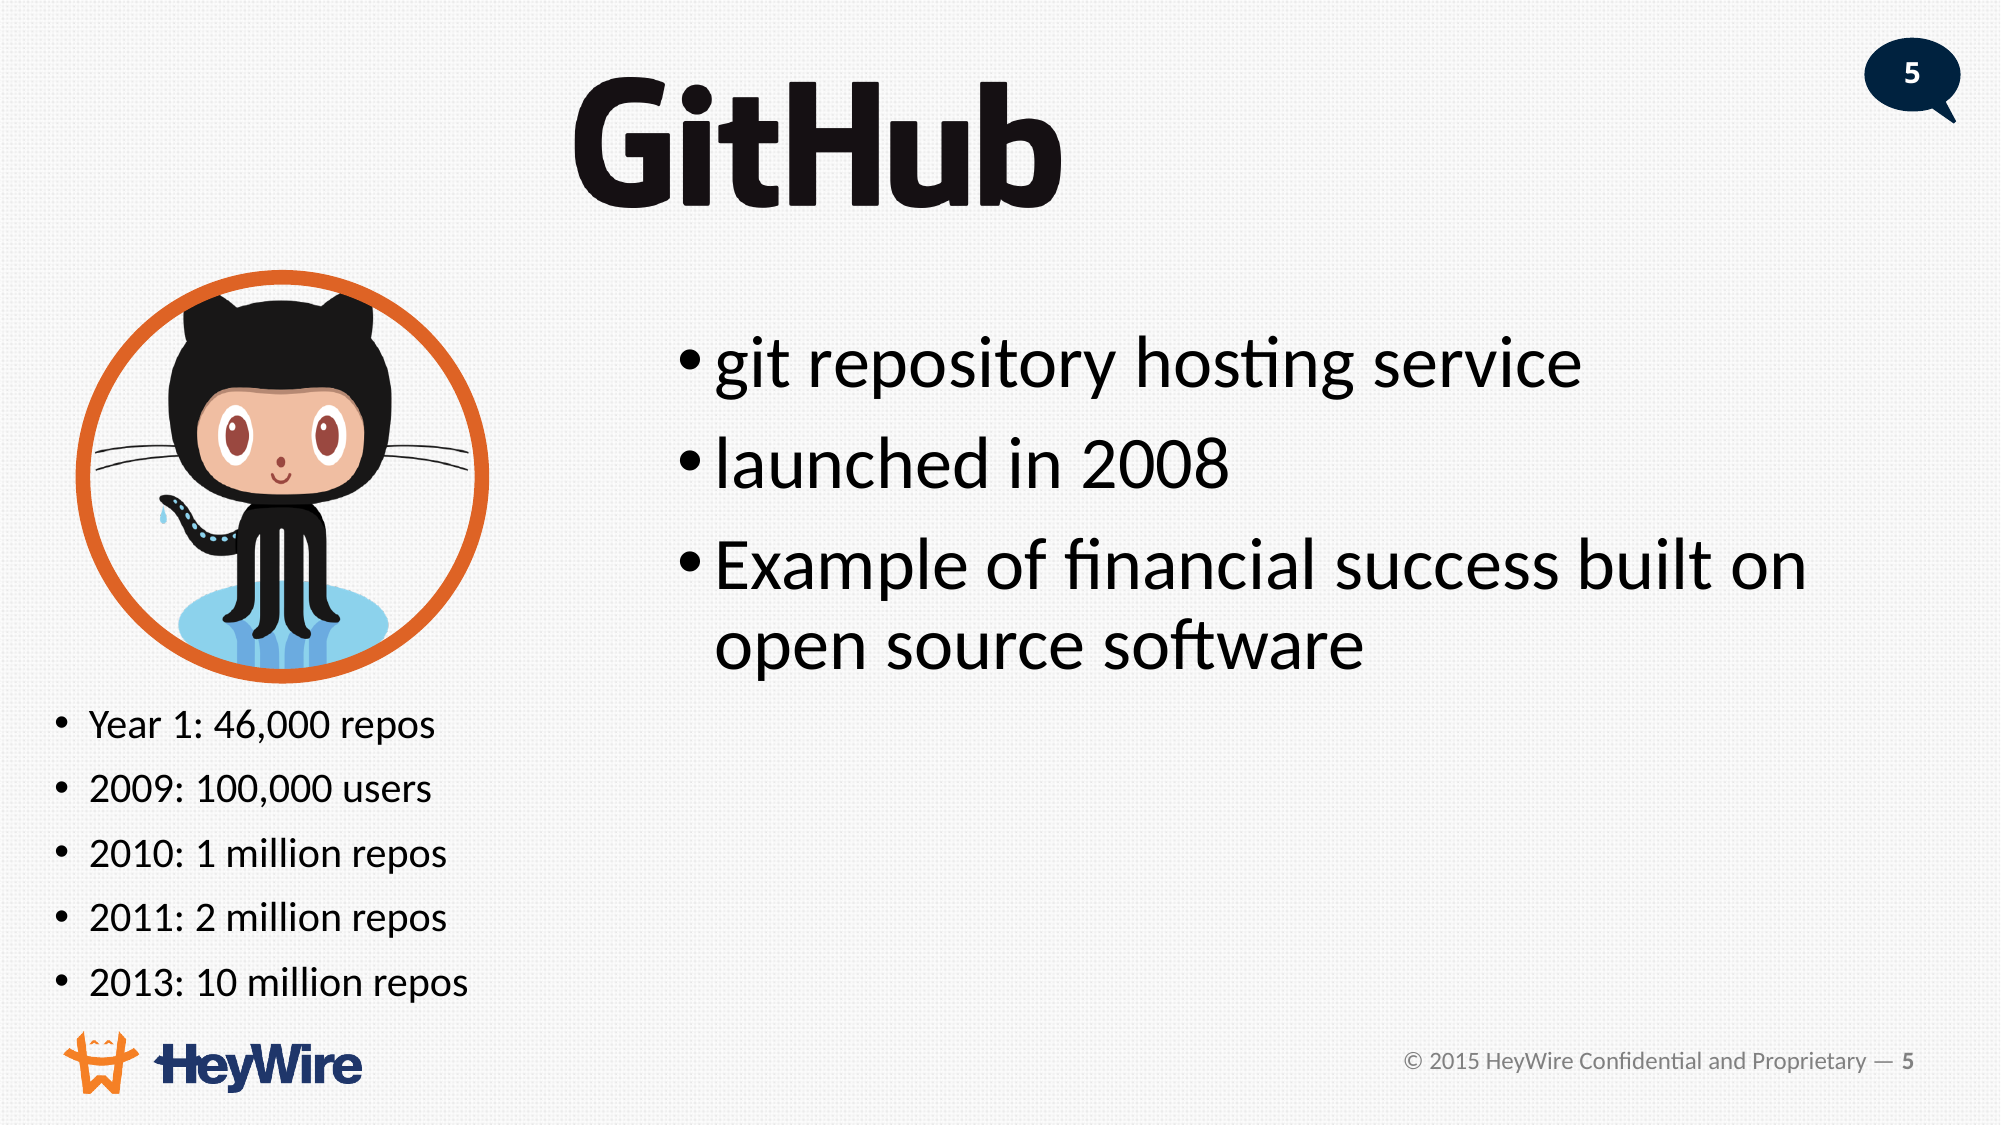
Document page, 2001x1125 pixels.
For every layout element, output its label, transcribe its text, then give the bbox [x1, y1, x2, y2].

list git repository hosting service launched in 2008 Example of financial success built on open source software [662, 316, 1863, 695]
text_box 5 [1864, 37, 1961, 124]
picture [0, 0, 2001, 1125]
text_box Year 1: 46,000 repos 2009: 100,000 users 2010: 1 million repos 2011: 2 million repos 2013: 10 million repos [39, 694, 762, 1016]
